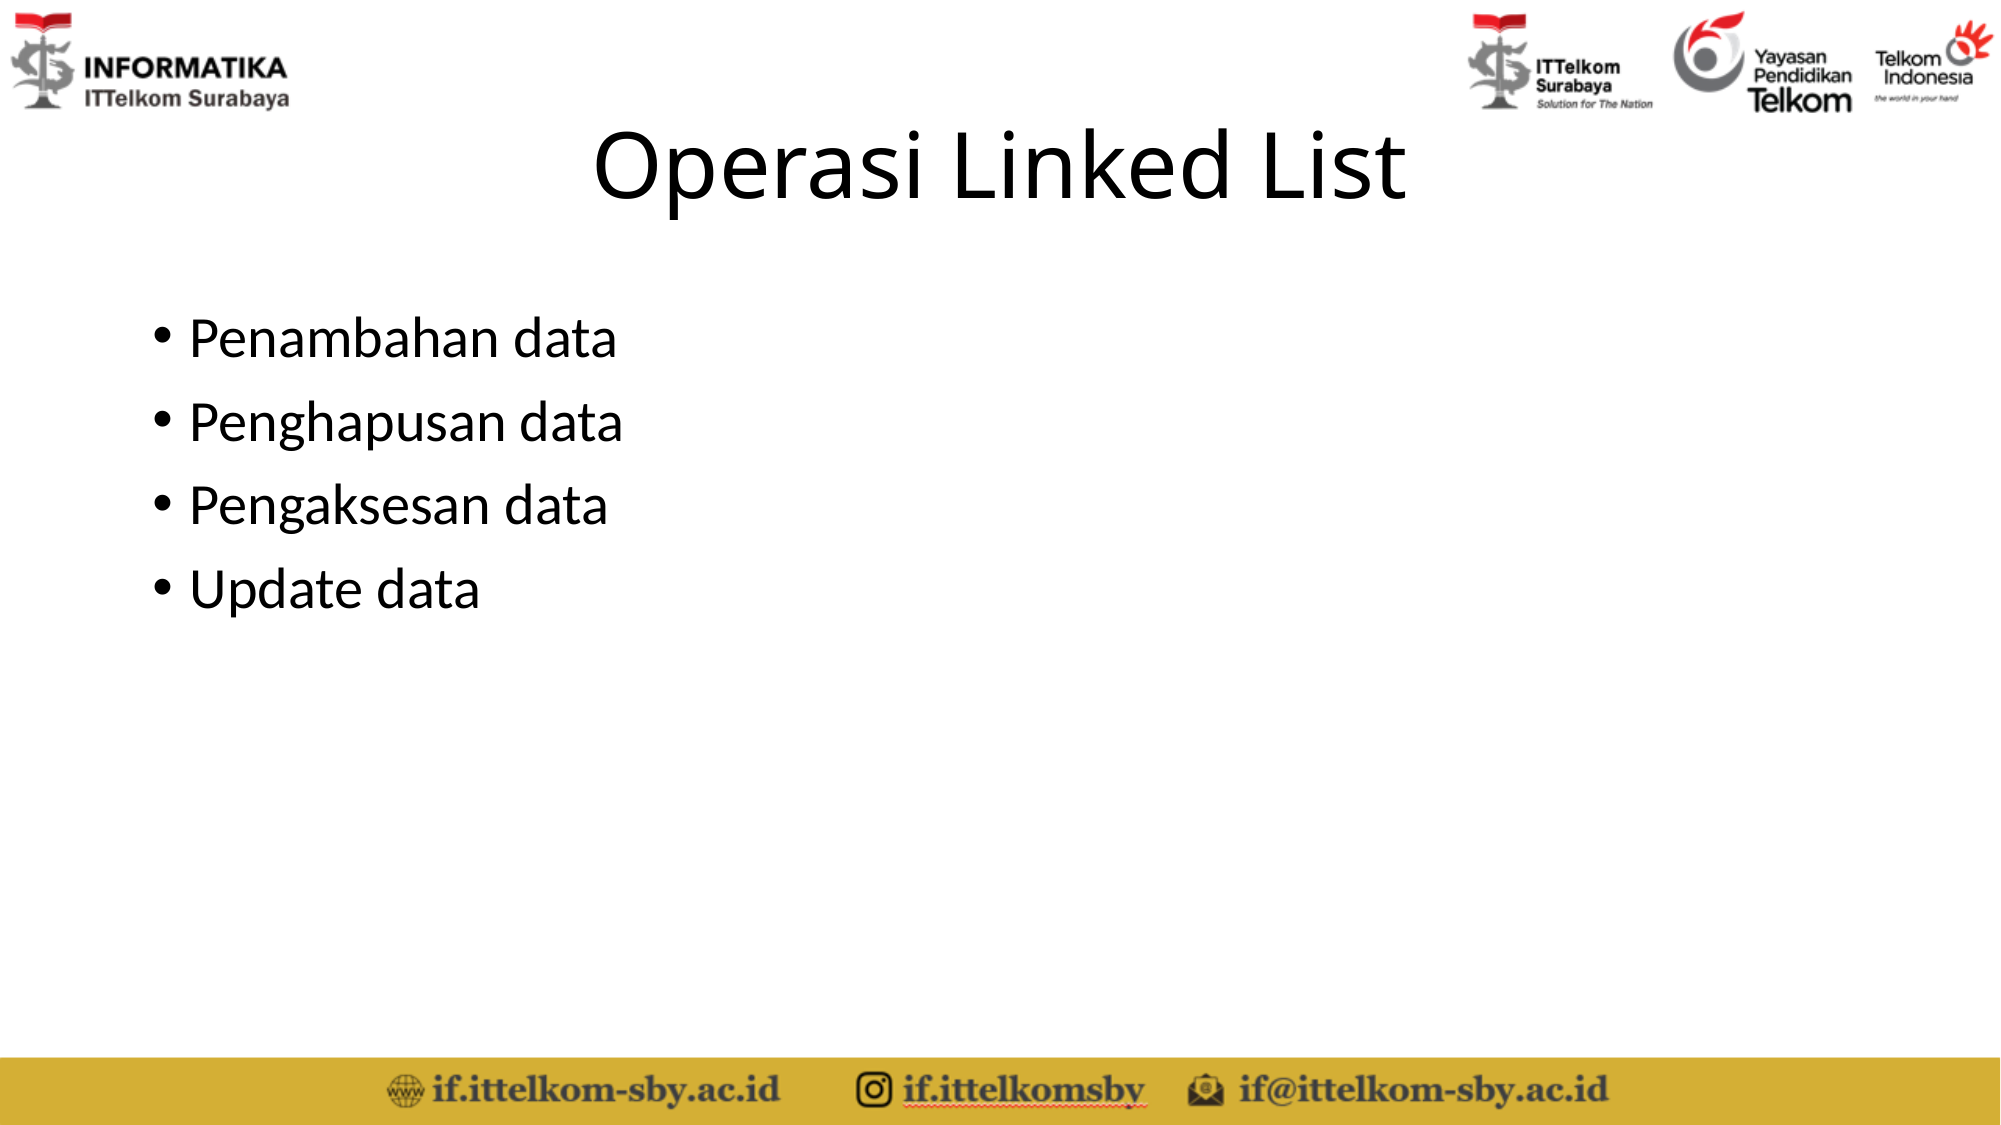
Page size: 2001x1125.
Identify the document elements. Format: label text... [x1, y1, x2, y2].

title Operasi Linked List [137, 59, 1863, 278]
picture [0, 0, 2001, 1125]
list Penambahan data Penghapusan data Pengaksesan data Update data [137, 299, 1863, 1014]
